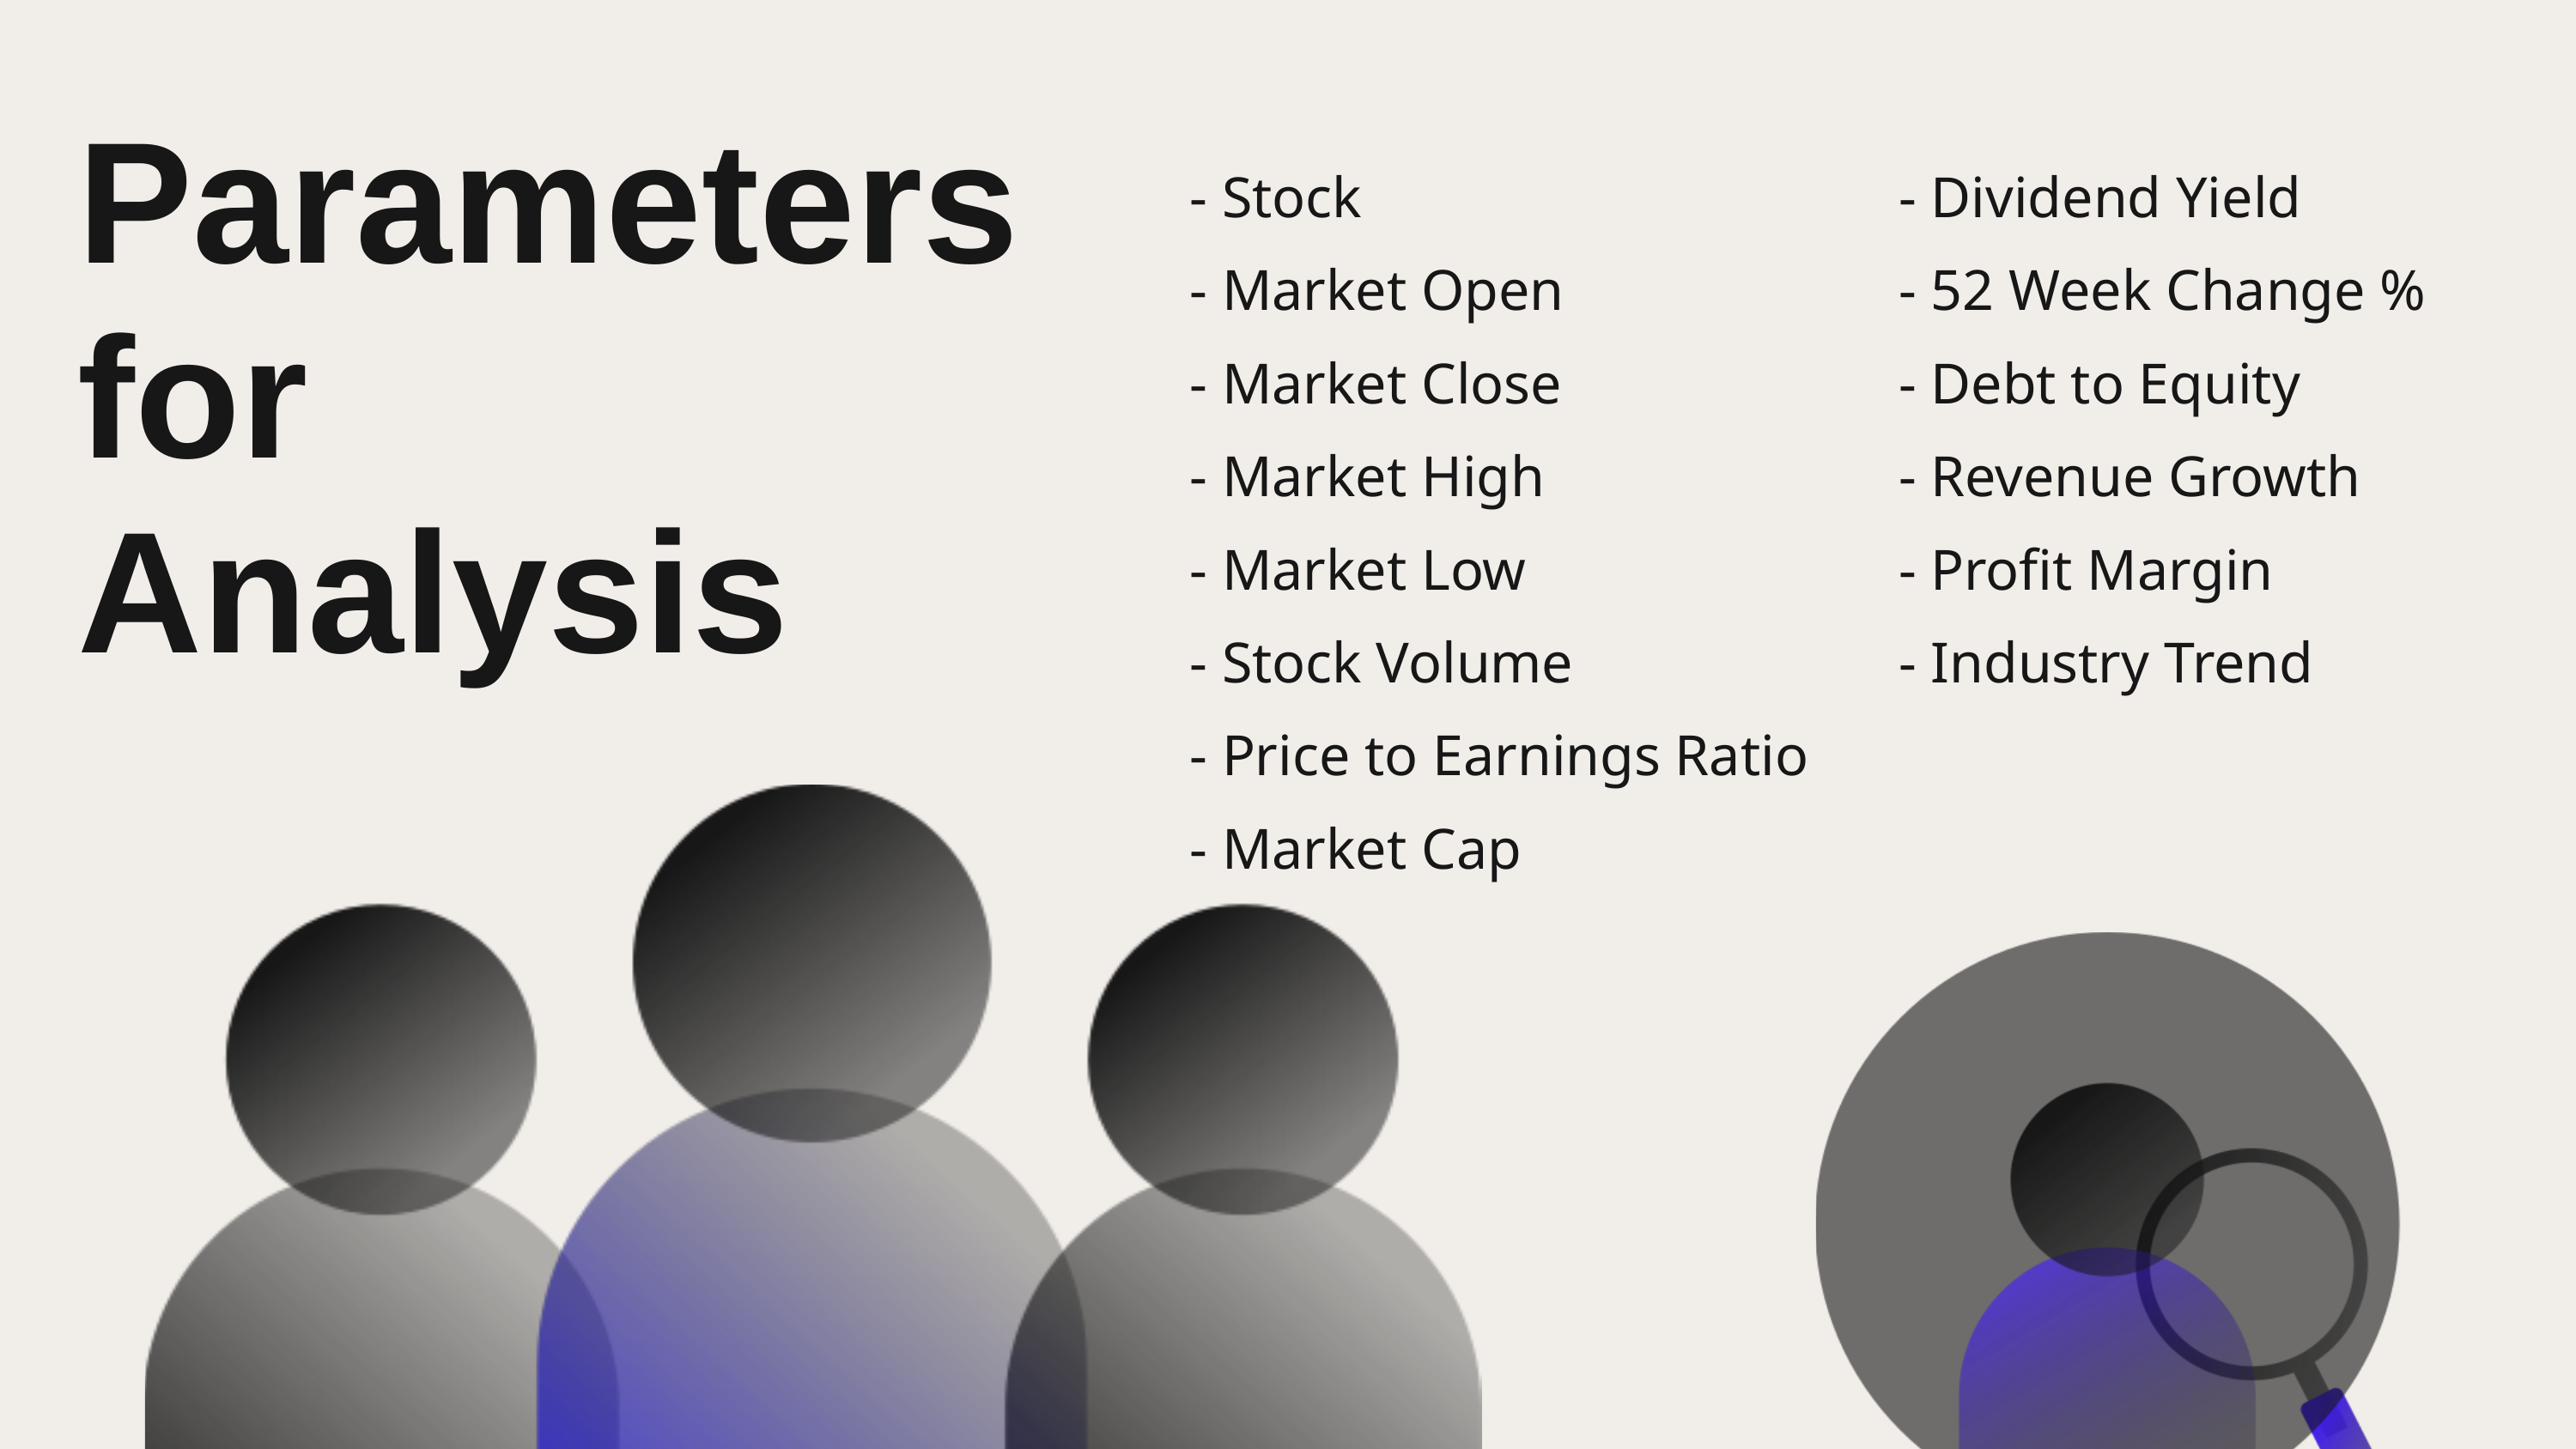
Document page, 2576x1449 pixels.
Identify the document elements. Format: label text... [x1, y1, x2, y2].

text_box - Stock - Market Open - Market Close - Market High - Market Low - Stock Volume - Price to Earnings Ratio - Market Cap [1189, 135, 1856, 881]
text_box Parameters for Analysis [77, 107, 1506, 692]
text_box [1815, 932, 2432, 1449]
text_box - Dividend Yield - 52 Week Change % - Debt to Equity - Revenue Growth - Profit Margin - Industry Trend [1899, 135, 2566, 694]
text_box [144, 785, 1482, 1449]
